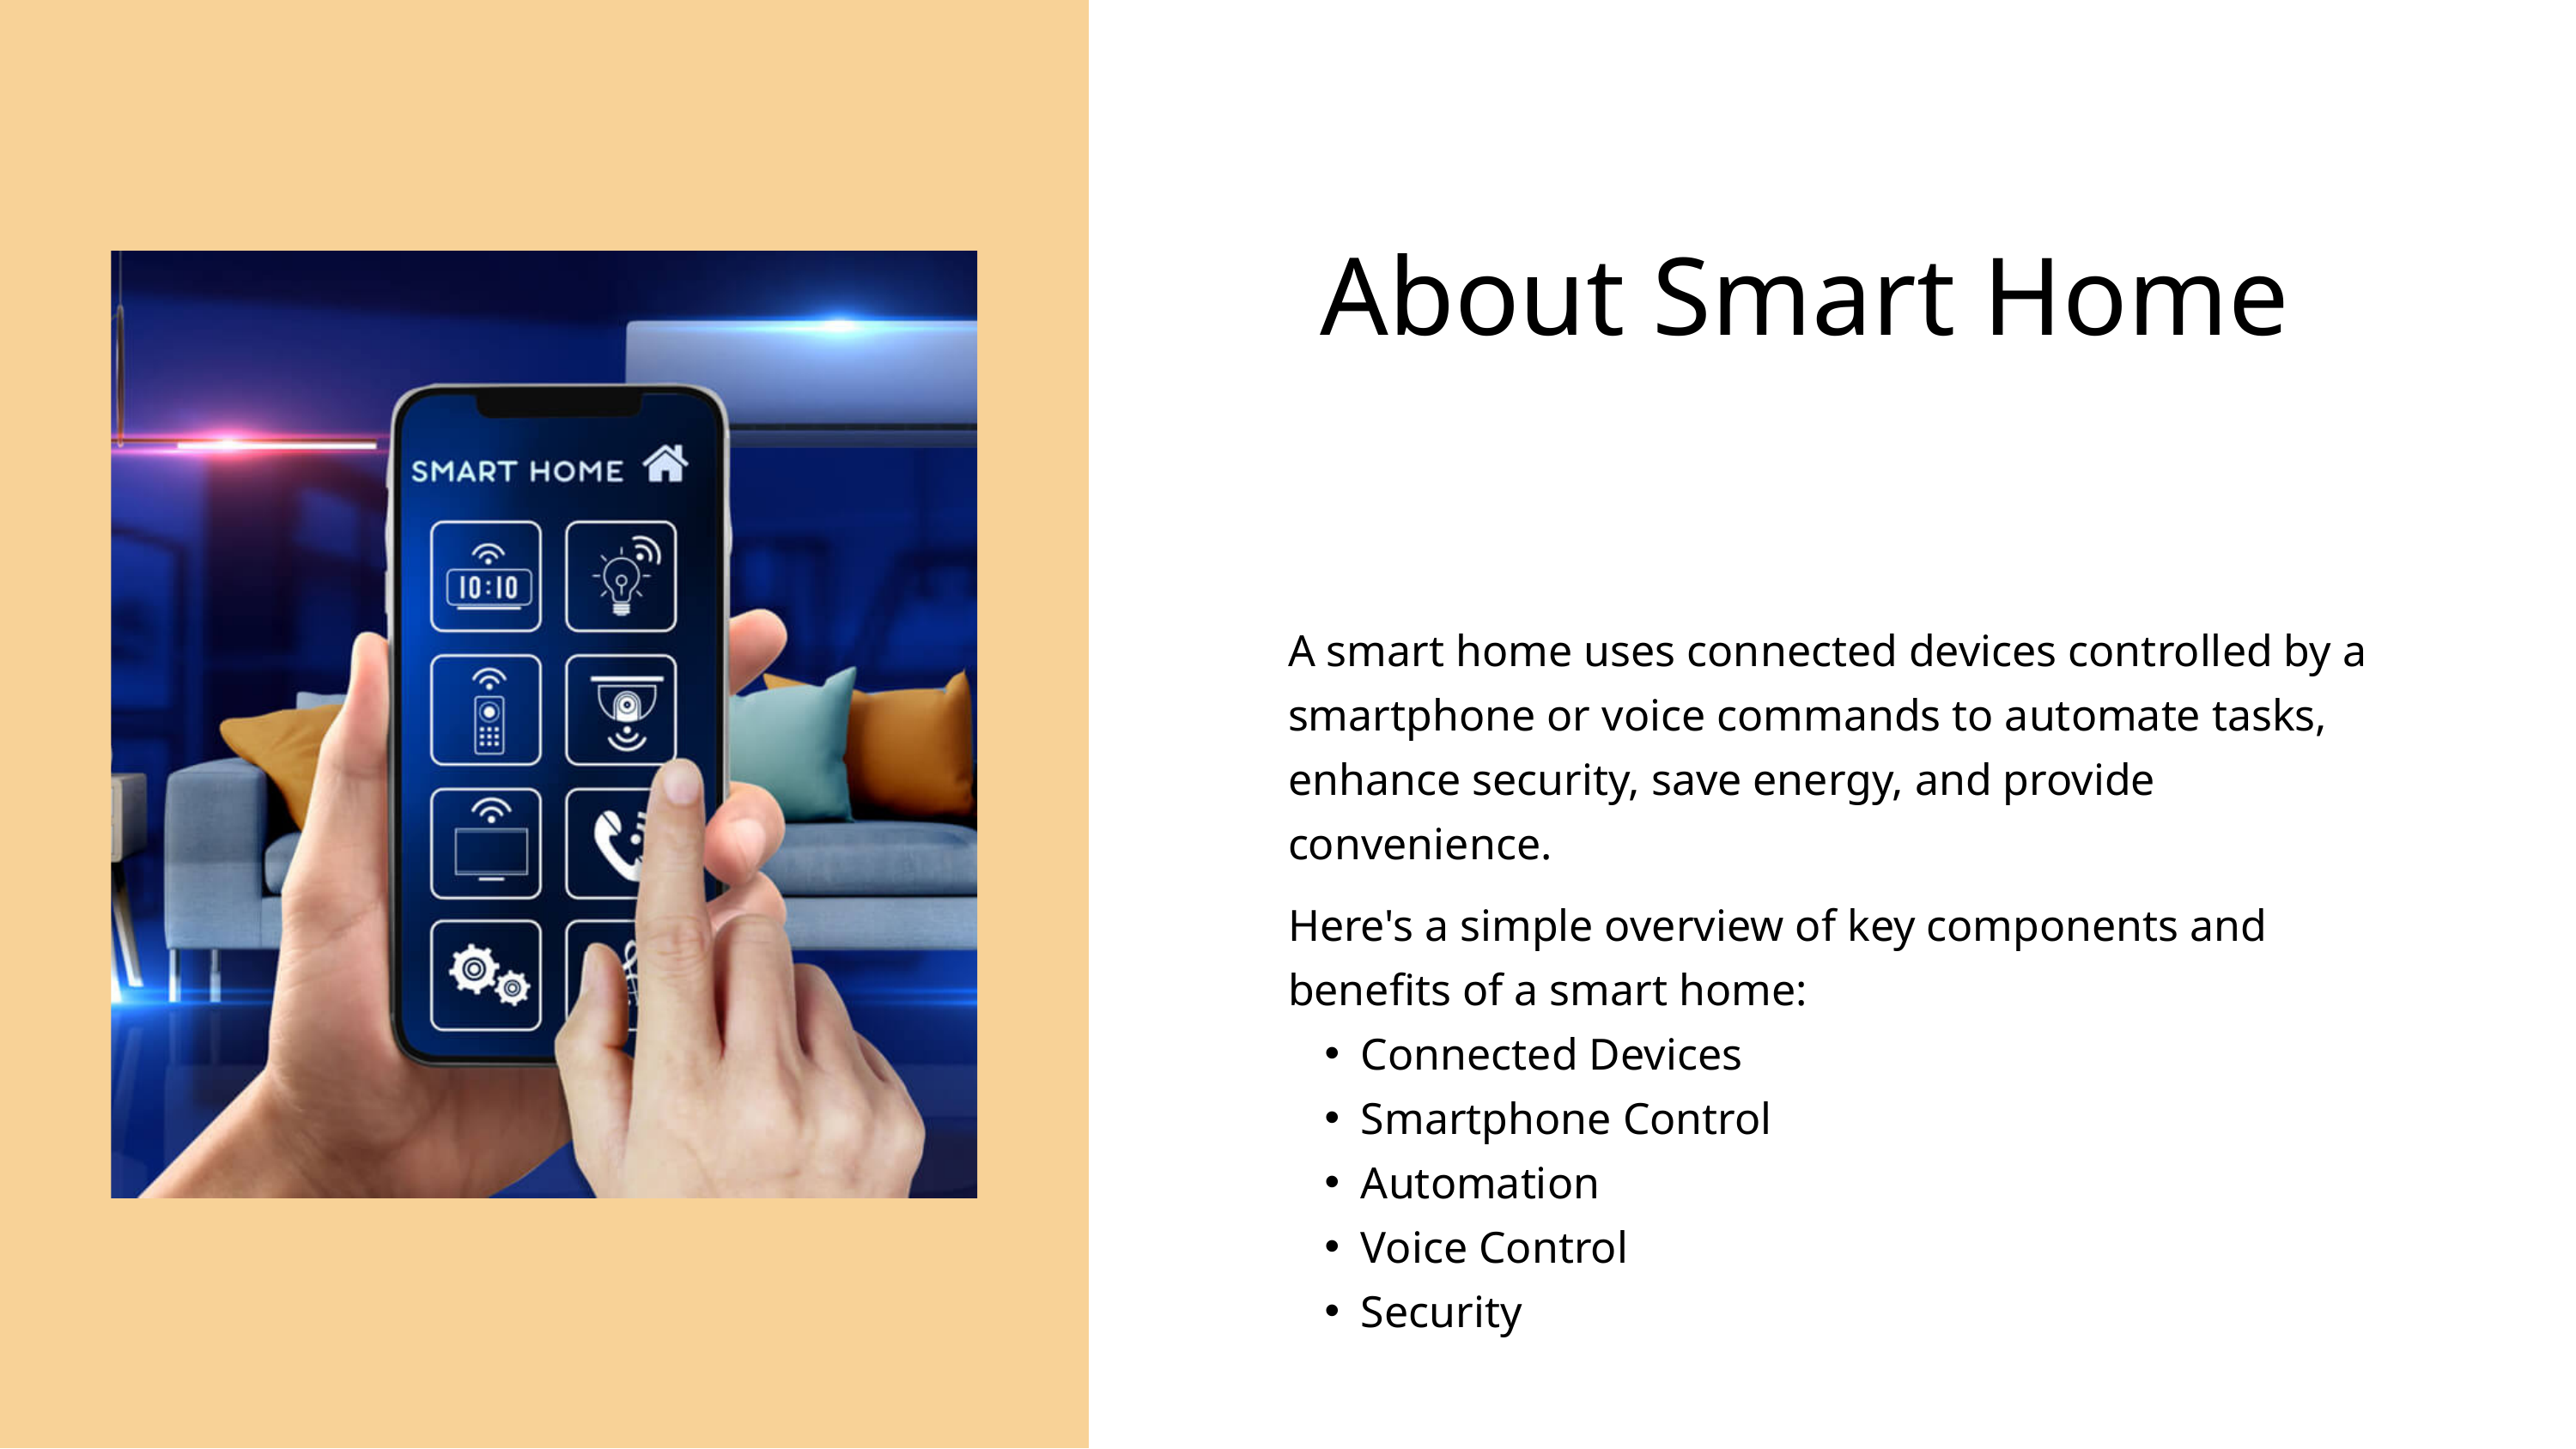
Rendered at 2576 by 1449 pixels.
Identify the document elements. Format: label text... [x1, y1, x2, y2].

text_box Here's a simple overview of key components and benefits of a smart home: Connected Devices Smartphone Control Automation Voice Control Security [1287, 884, 2312, 1400]
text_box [111, 250, 978, 1198]
text_box A smart home uses connected devices controlled by a smartphone or voice commands to automate tasks, enhance security, save energy, and provide convenience. [1288, 610, 2369, 869]
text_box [0, 0, 1089, 1449]
text_box About Smart Home [1320, 246, 2337, 357]
